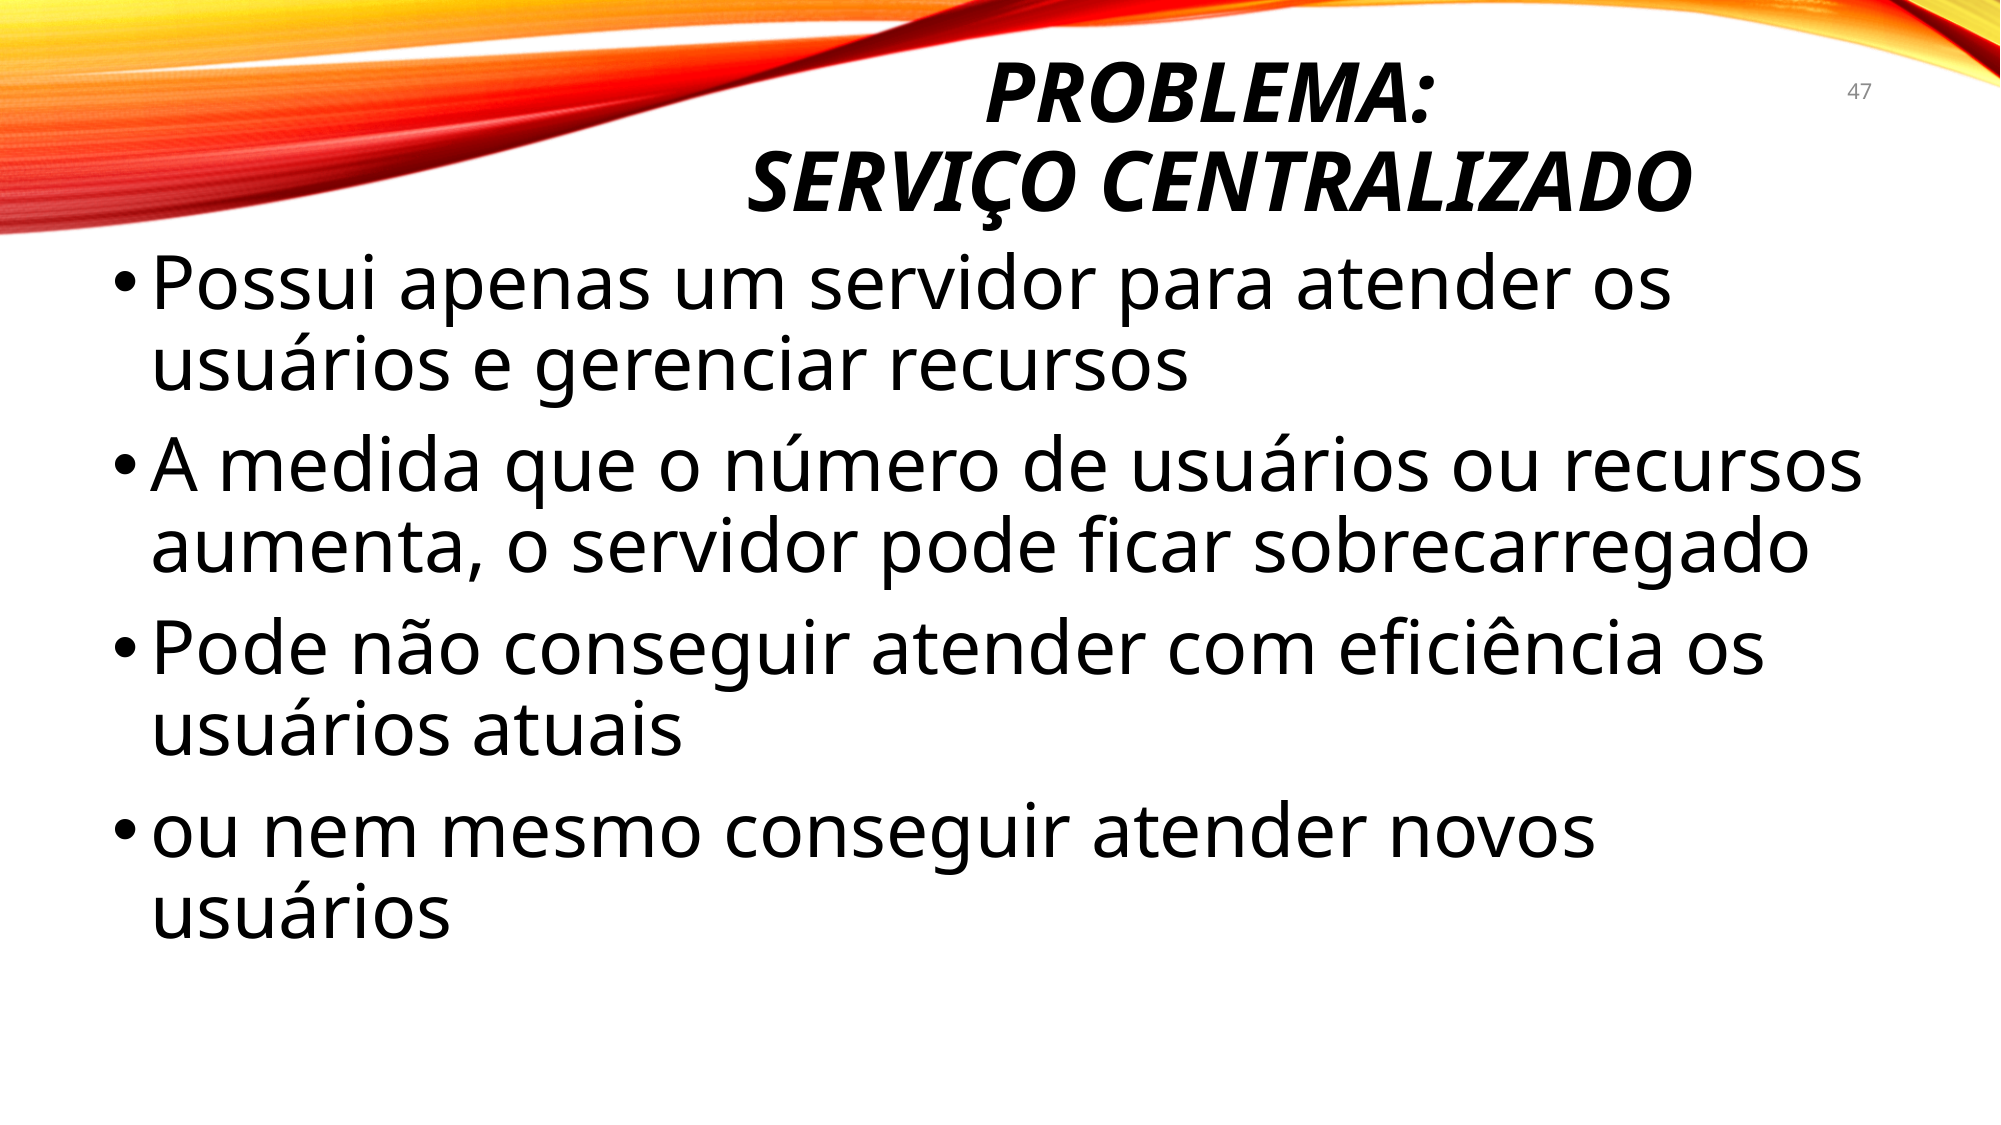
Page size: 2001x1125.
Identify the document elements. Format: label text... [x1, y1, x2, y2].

slide_number 47 [1437, 62, 1888, 123]
picture [0, 0, 2000, 237]
title Problema: Serviço centralizado [439, 16, 2000, 264]
list Possui apenas um servidor para atender os usuários e gerenciar recursos A medida que o número de usuários ou recursos aumenta, o servidor pode ficar sobrecarregado Pode não conseguir atender com eficiência os usuários atuais ou nem mesmo conseguir atender novos usuários [97, 236, 1888, 1063]
